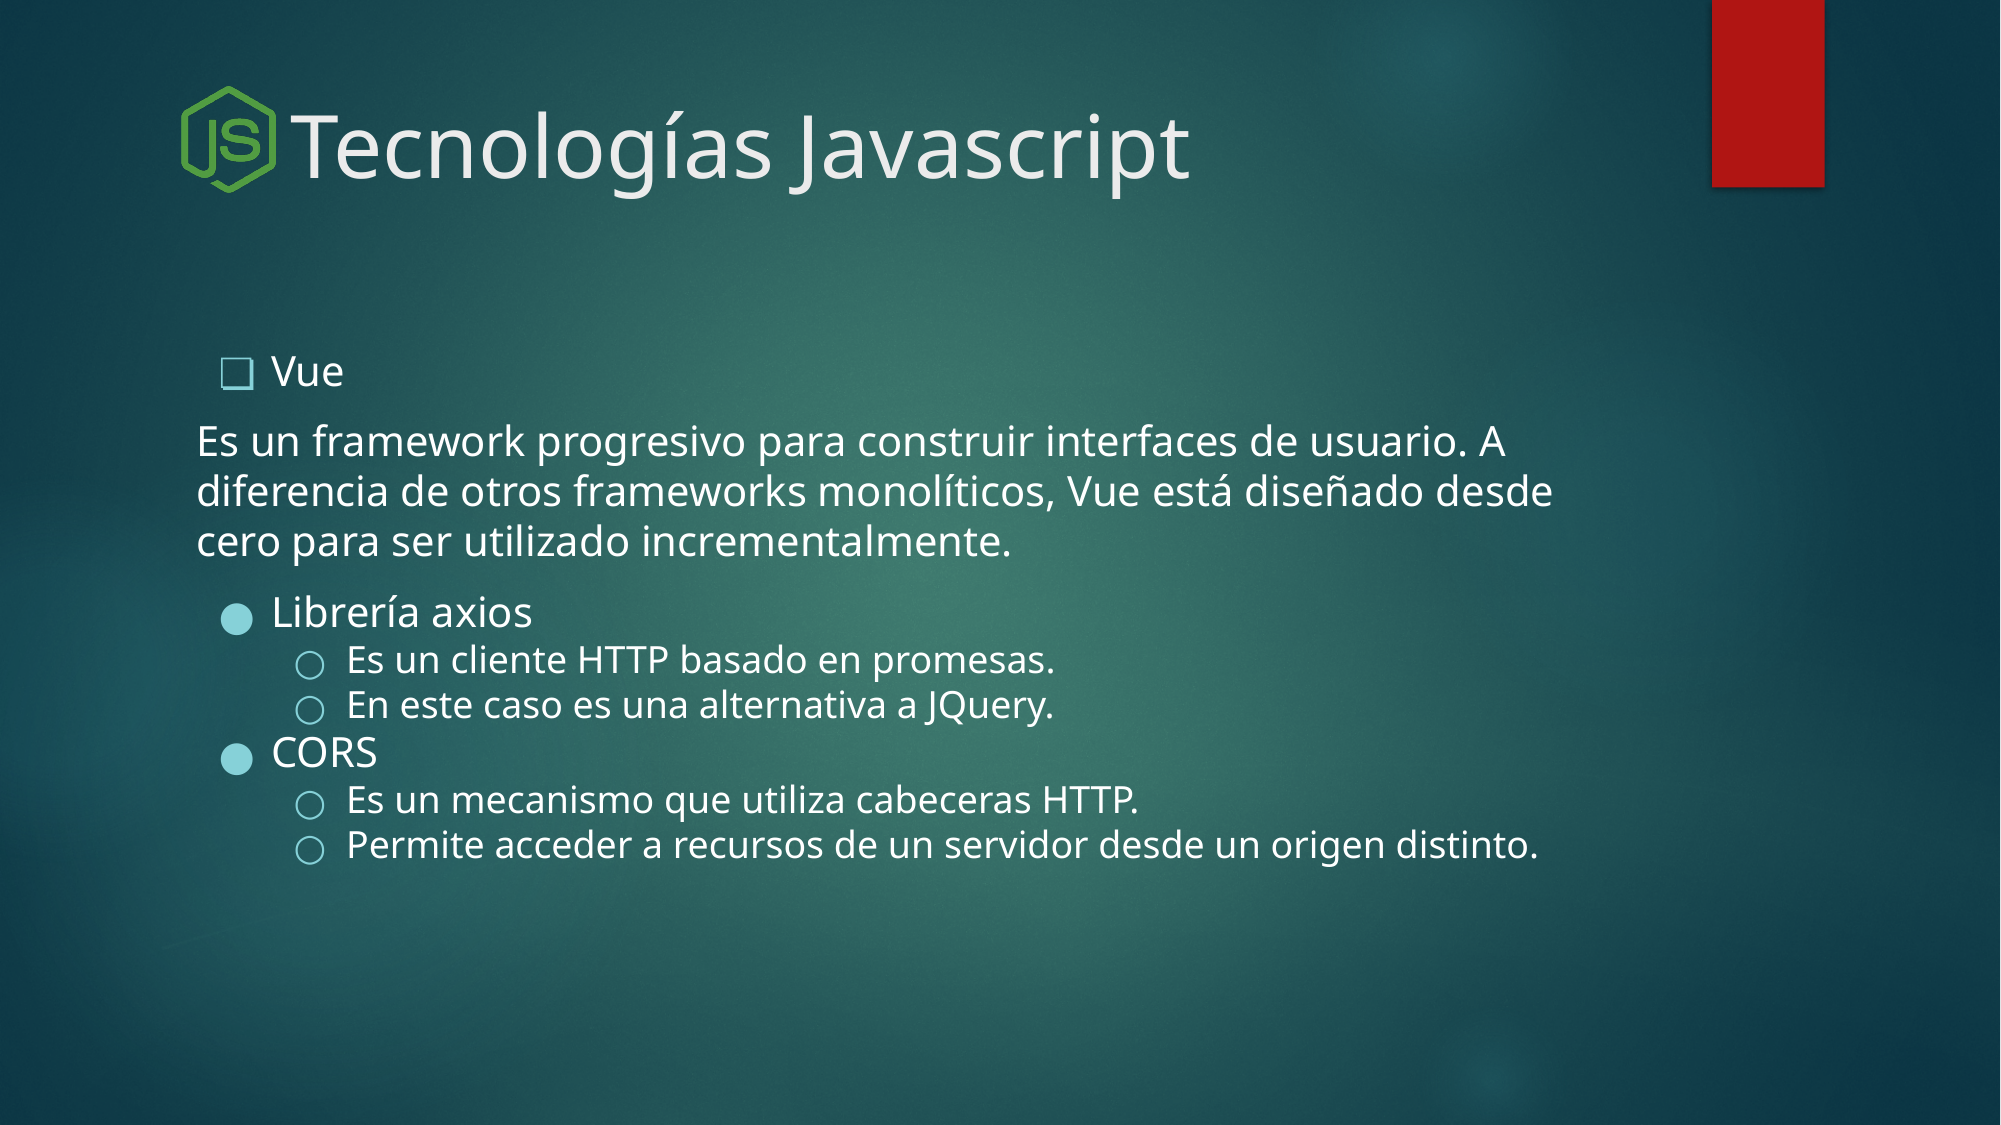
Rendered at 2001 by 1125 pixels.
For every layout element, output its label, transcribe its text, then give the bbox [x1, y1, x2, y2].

picture [0, 0, 2001, 1125]
list Vue Es un framework progresivo para construir interfaces de usuario. A diferencia de otros frameworks monolíticos, Vue está diseñado desde cero para ser utilizado incrementalmente. Librería axios Es un cliente HTTP basado en promesas. En este caso es una alternativa a JQuery. CORS Es un mecanismo que utiliza cabeceras HTTP. Permite acceder a recursos de un servidor desde un origen distinto. [181, 336, 1649, 1025]
title Tecnologías Javascript [275, 83, 1819, 197]
